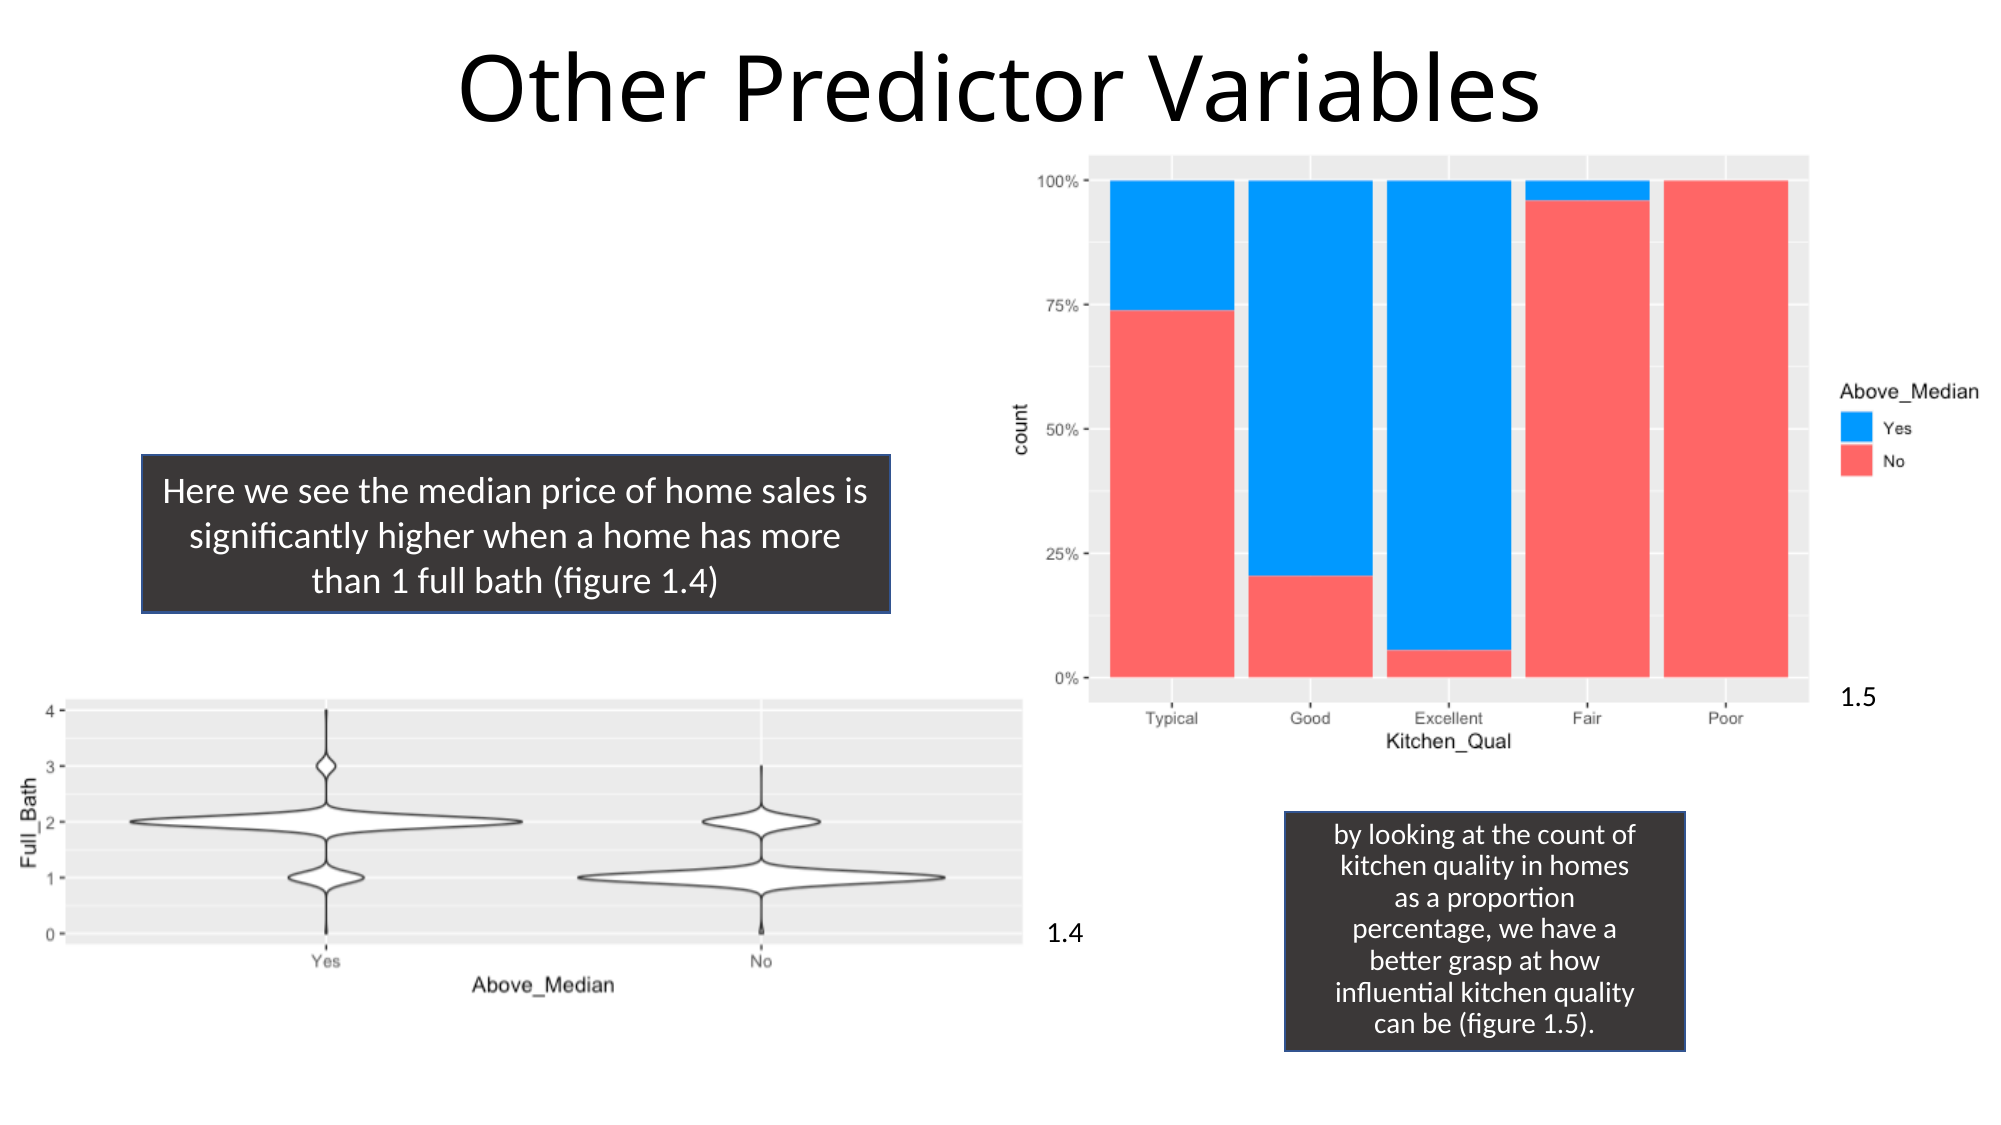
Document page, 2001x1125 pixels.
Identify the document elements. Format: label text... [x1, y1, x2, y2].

text_box [1284, 811, 1315, 1052]
title Other Predictor Variables [137, 0, 1863, 201]
picture [0, 136, 1991, 1002]
text_box 1.4 [1032, 906, 1099, 956]
text_box Here we see the median price of home sales is significantly higher when a home has more than 1 full bath (figure 1.4) [141, 454, 891, 614]
list by looking at the count of kitchen quality in homes as a proportion percentage, we have a better grasp at how influential kitchen quality can be (figure 1.5). [1315, 811, 1655, 1052]
text_box [1655, 811, 1686, 1052]
